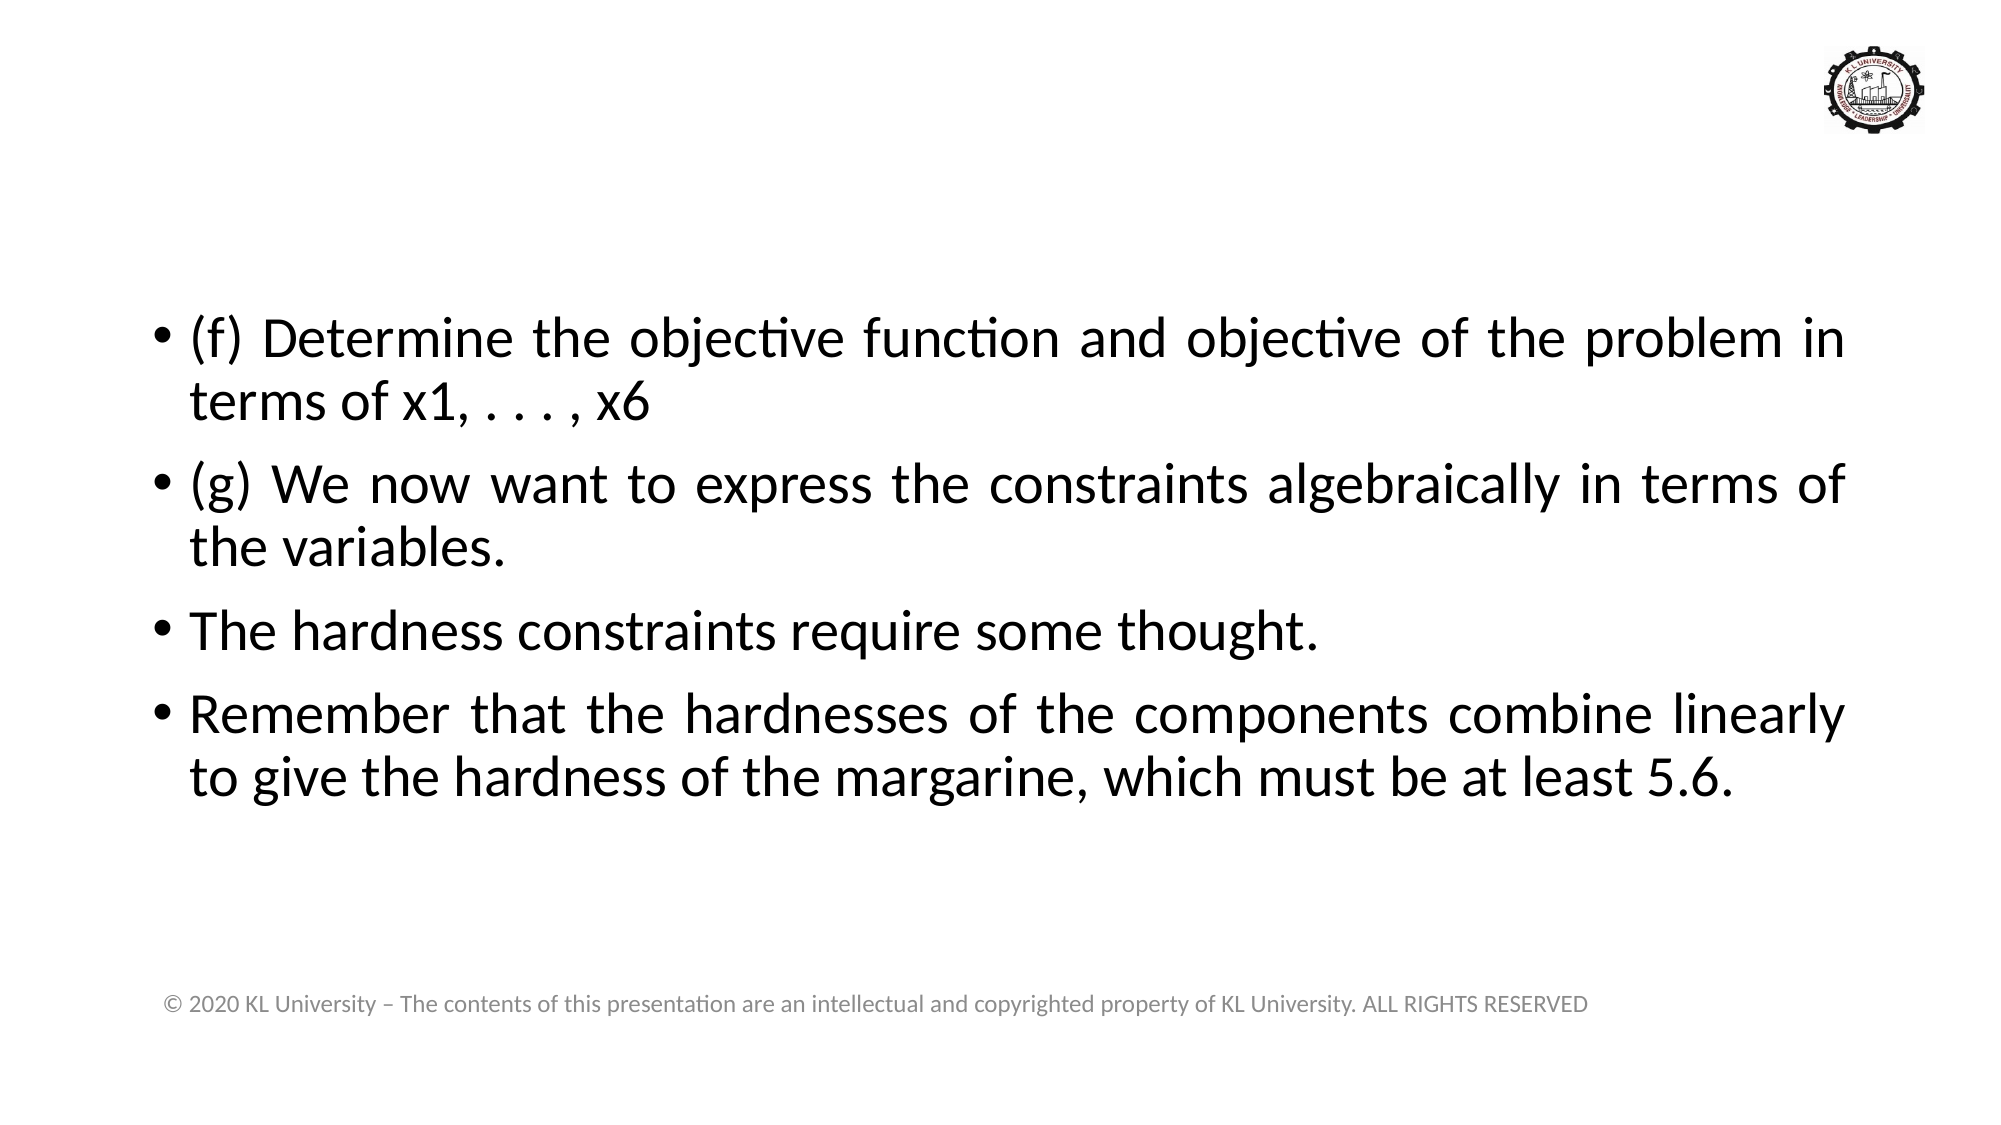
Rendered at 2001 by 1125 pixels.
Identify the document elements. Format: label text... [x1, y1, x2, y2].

list (f) Determine the objective function and objective of the problem in terms of x1, . . . , x6 (g) We now want to express the constraints algebraically in terms of the variables. The hardness constraints require some thought. Remember that the hardnesses of the components combine linearly to give the hardness of the margarine, which must be at least 5.6. [137, 299, 1863, 1014]
picture [1824, 46, 1925, 134]
text_box © 2020 KL University – The contents of this presentation are an intellectual and copyrighted property of KL University. ALL RIGHTS RESERVED [147, 972, 1734, 1033]
